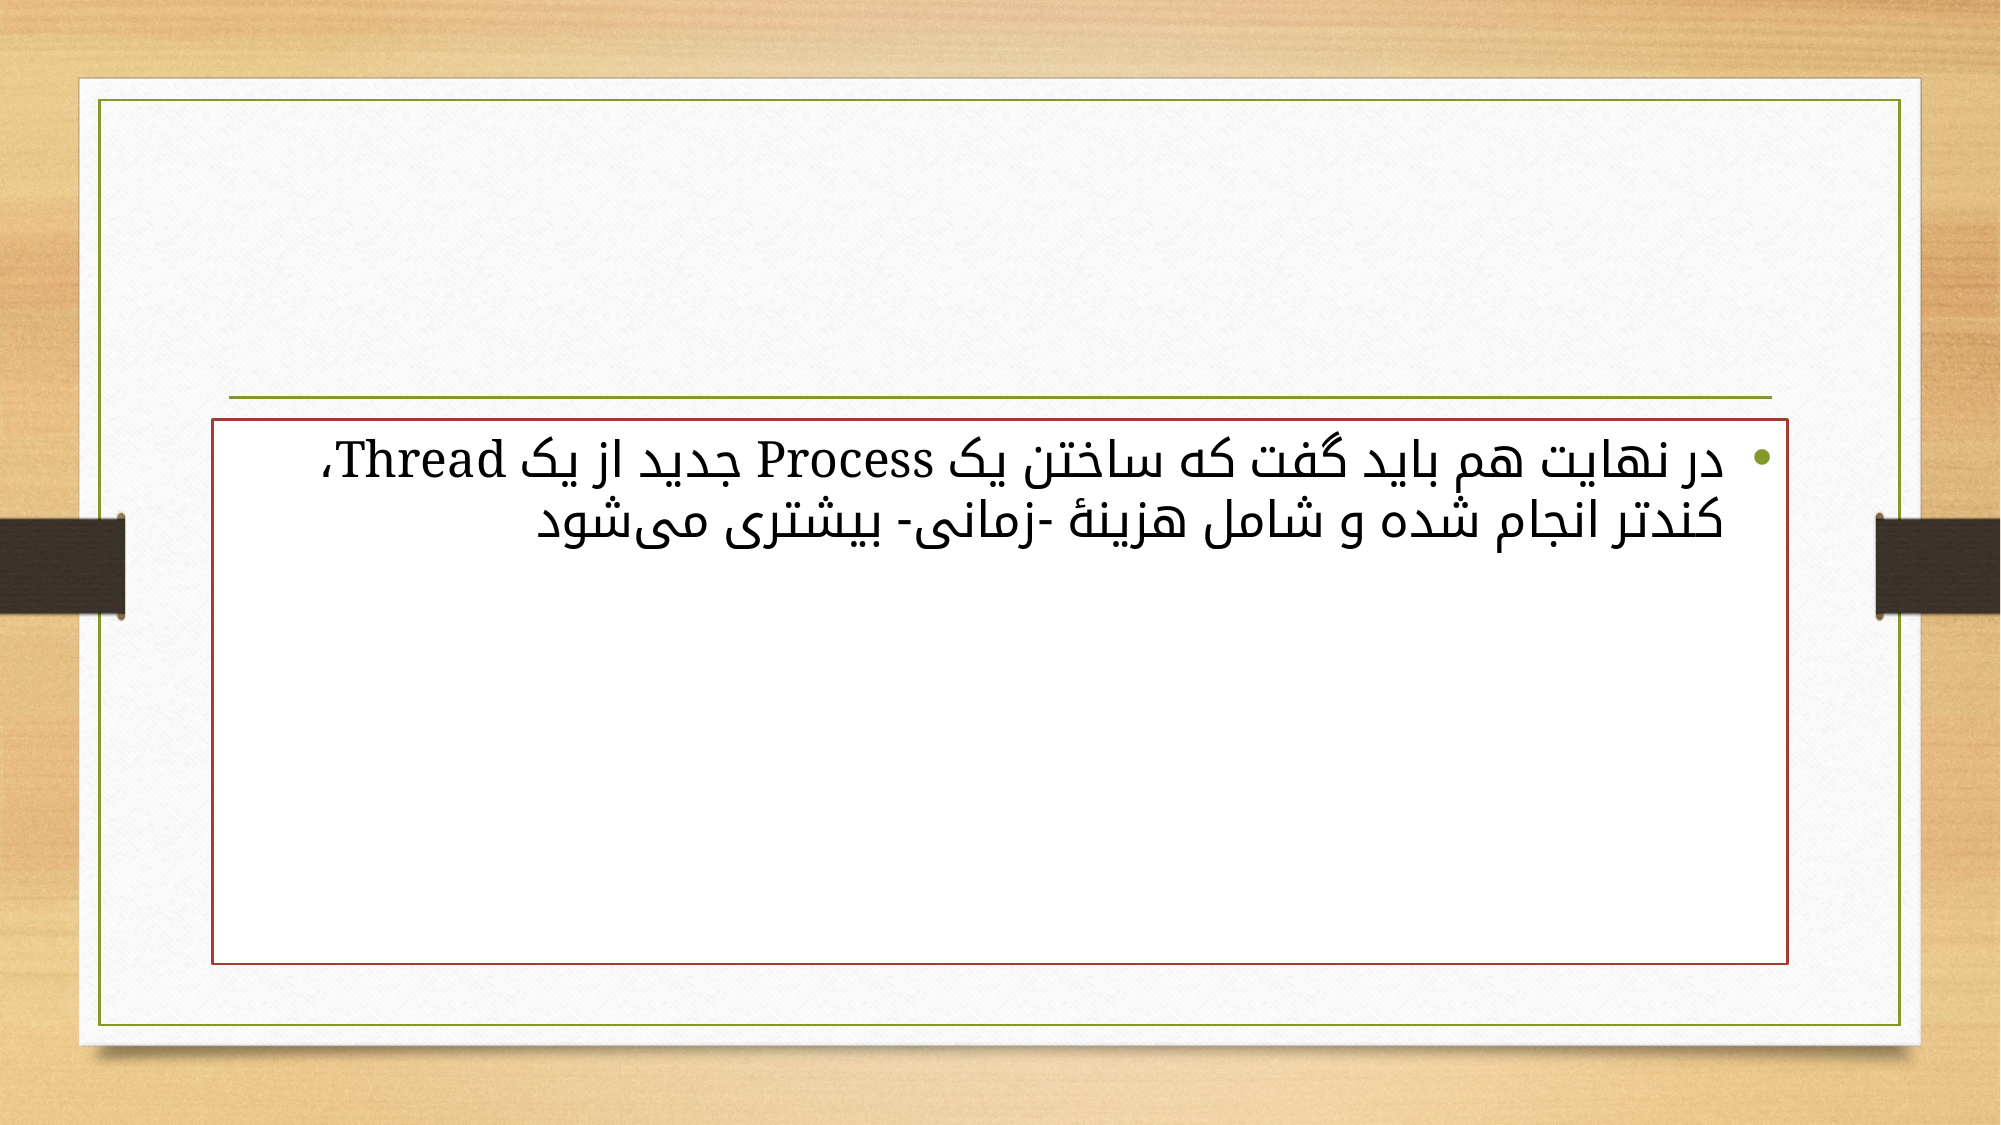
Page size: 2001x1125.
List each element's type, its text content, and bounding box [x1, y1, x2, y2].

list در نهایت هم باید گفت که ساختن یک Process جدید از یک Thread، کندتر انجام شده و شامل هزینۀ -زمانی- بیشتری می‌شود [211, 418, 1789, 965]
picture [0, 0, 2001, 1125]
